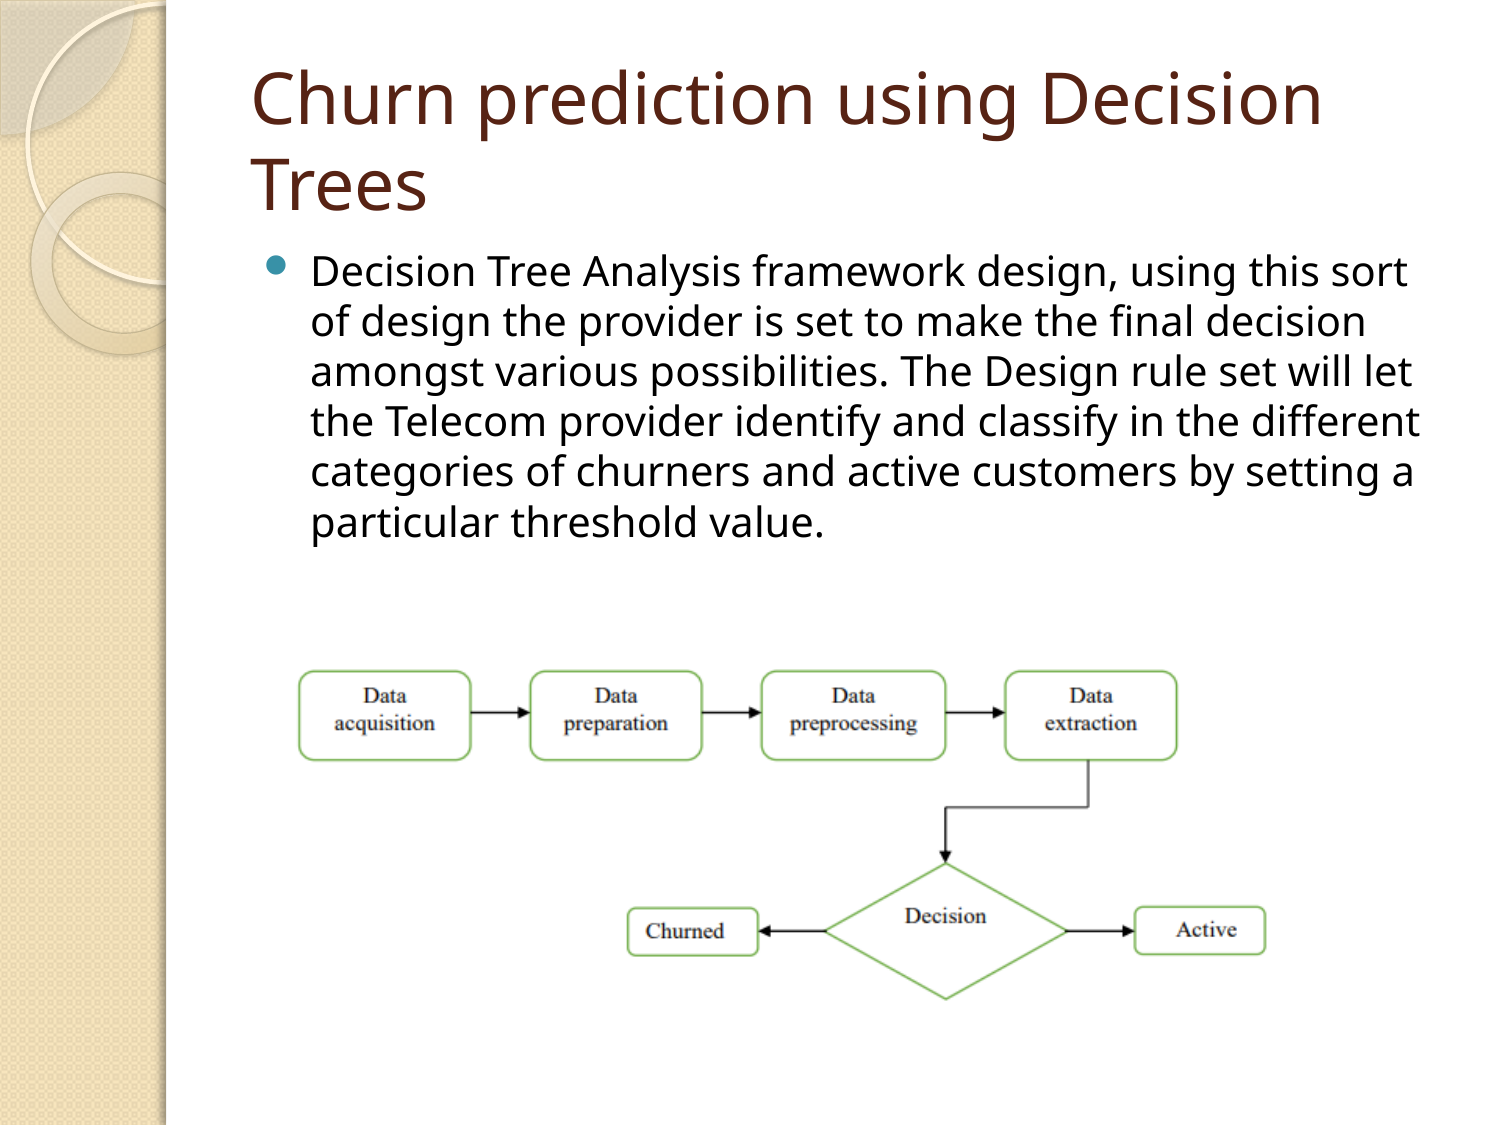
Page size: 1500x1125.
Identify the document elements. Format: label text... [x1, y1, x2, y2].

title Churn prediction using Decision Trees [235, 45, 1466, 233]
list Decision Tree Analysis framework design, using this sort of design the provider is set to make the final decision amongst various possibilities. The Design rule set will let the Telecom provider identify and classify in the different categories of churners and active customers by setting a particular threshold value. [235, 237, 1466, 1025]
picture [269, 620, 1287, 1013]
